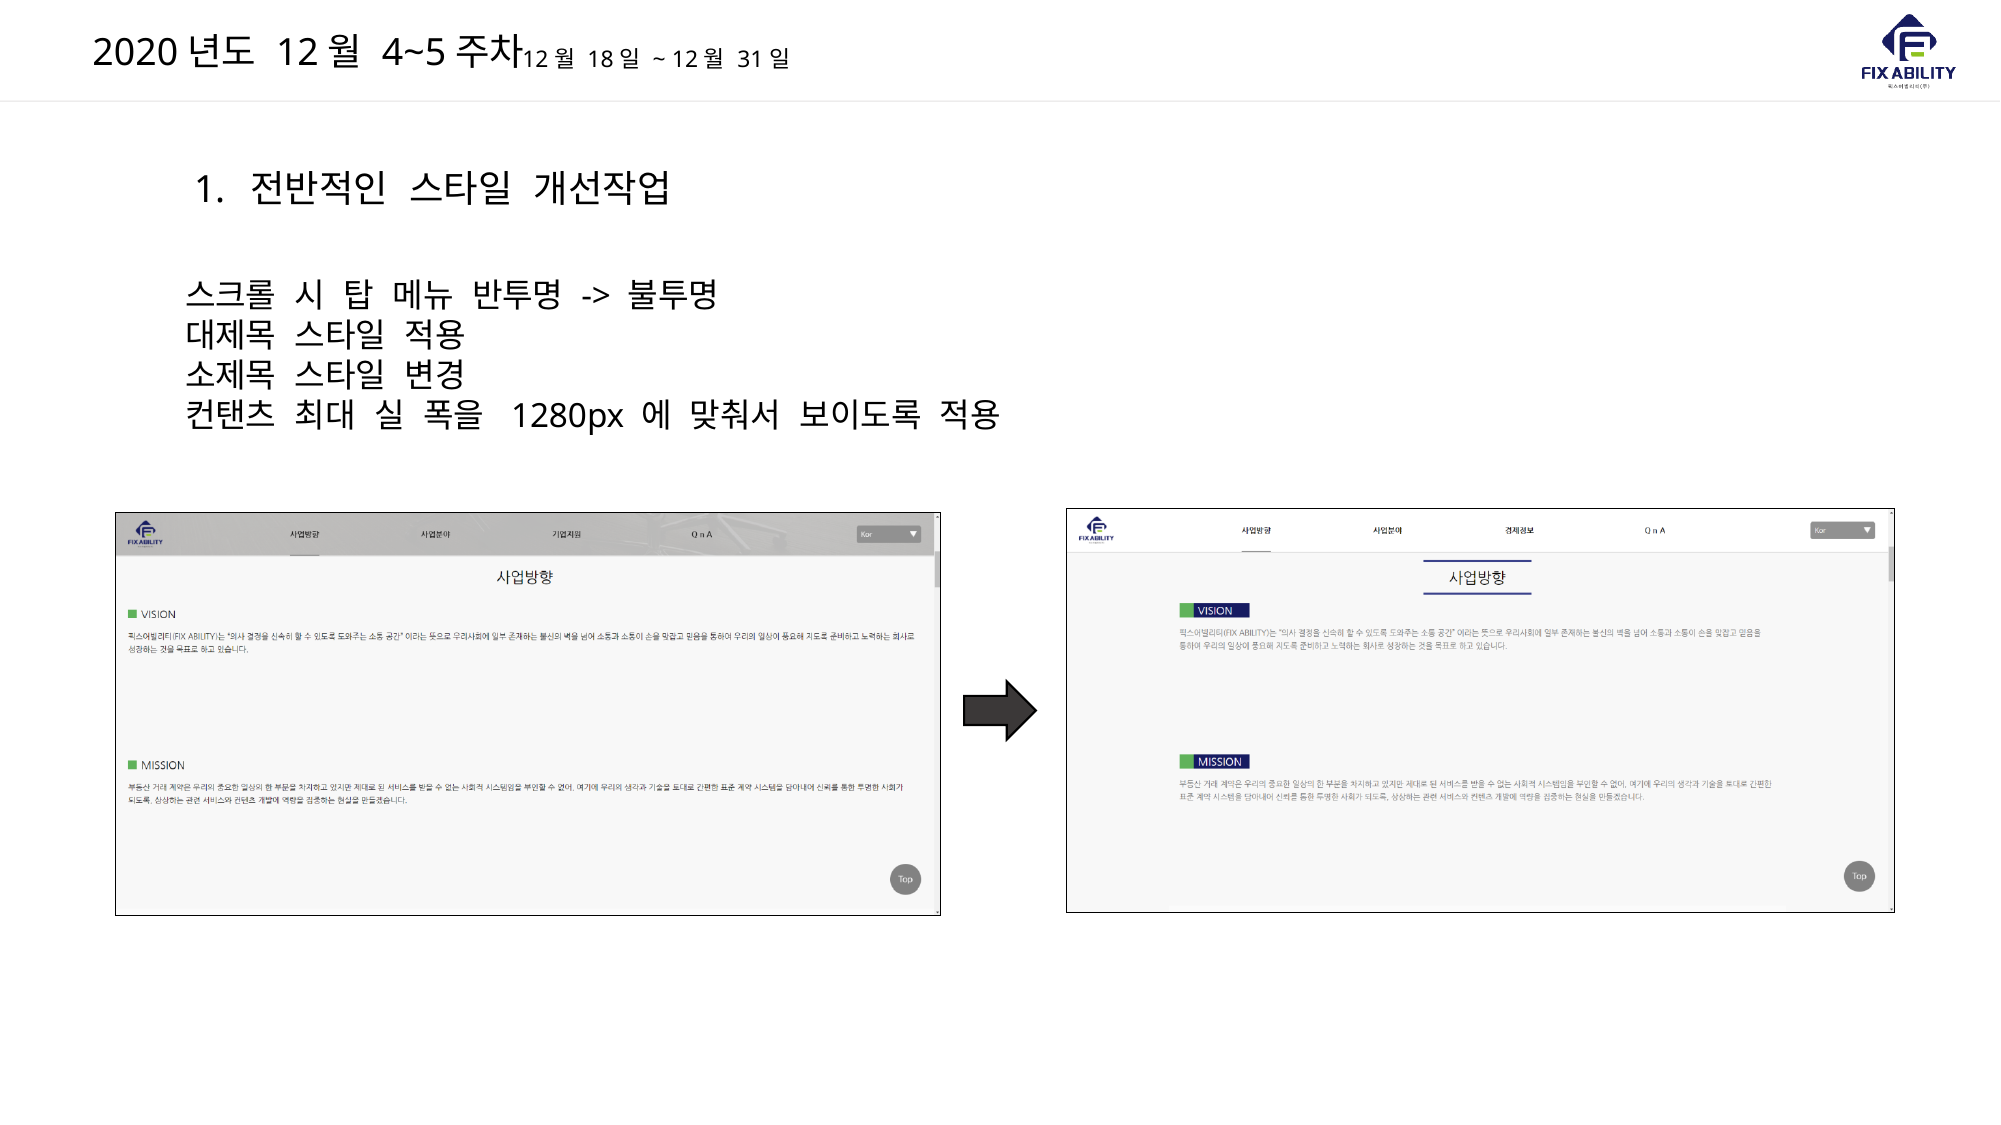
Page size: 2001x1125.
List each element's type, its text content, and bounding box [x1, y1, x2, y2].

text_box 2020년도 12월 4~5주차 [77, 20, 550, 80]
picture [115, 512, 941, 916]
text_box 12월 18일 ~ 12월 31일 [507, 37, 806, 80]
picture [1066, 508, 1895, 913]
text_box [963, 678, 1038, 743]
picture [1816, 0, 2000, 103]
text_box 전반적인 스타일 개선작업 [179, 158, 687, 218]
text_box 스크롤 시 탑 메뉴 반투명 -> 불투명 대제목 스타일 적용 소제목 스타일 변경 컨탠츠 최대 실 폭을 1280px 에 맞춰서 보이도록 적용 [170, 266, 1817, 442]
